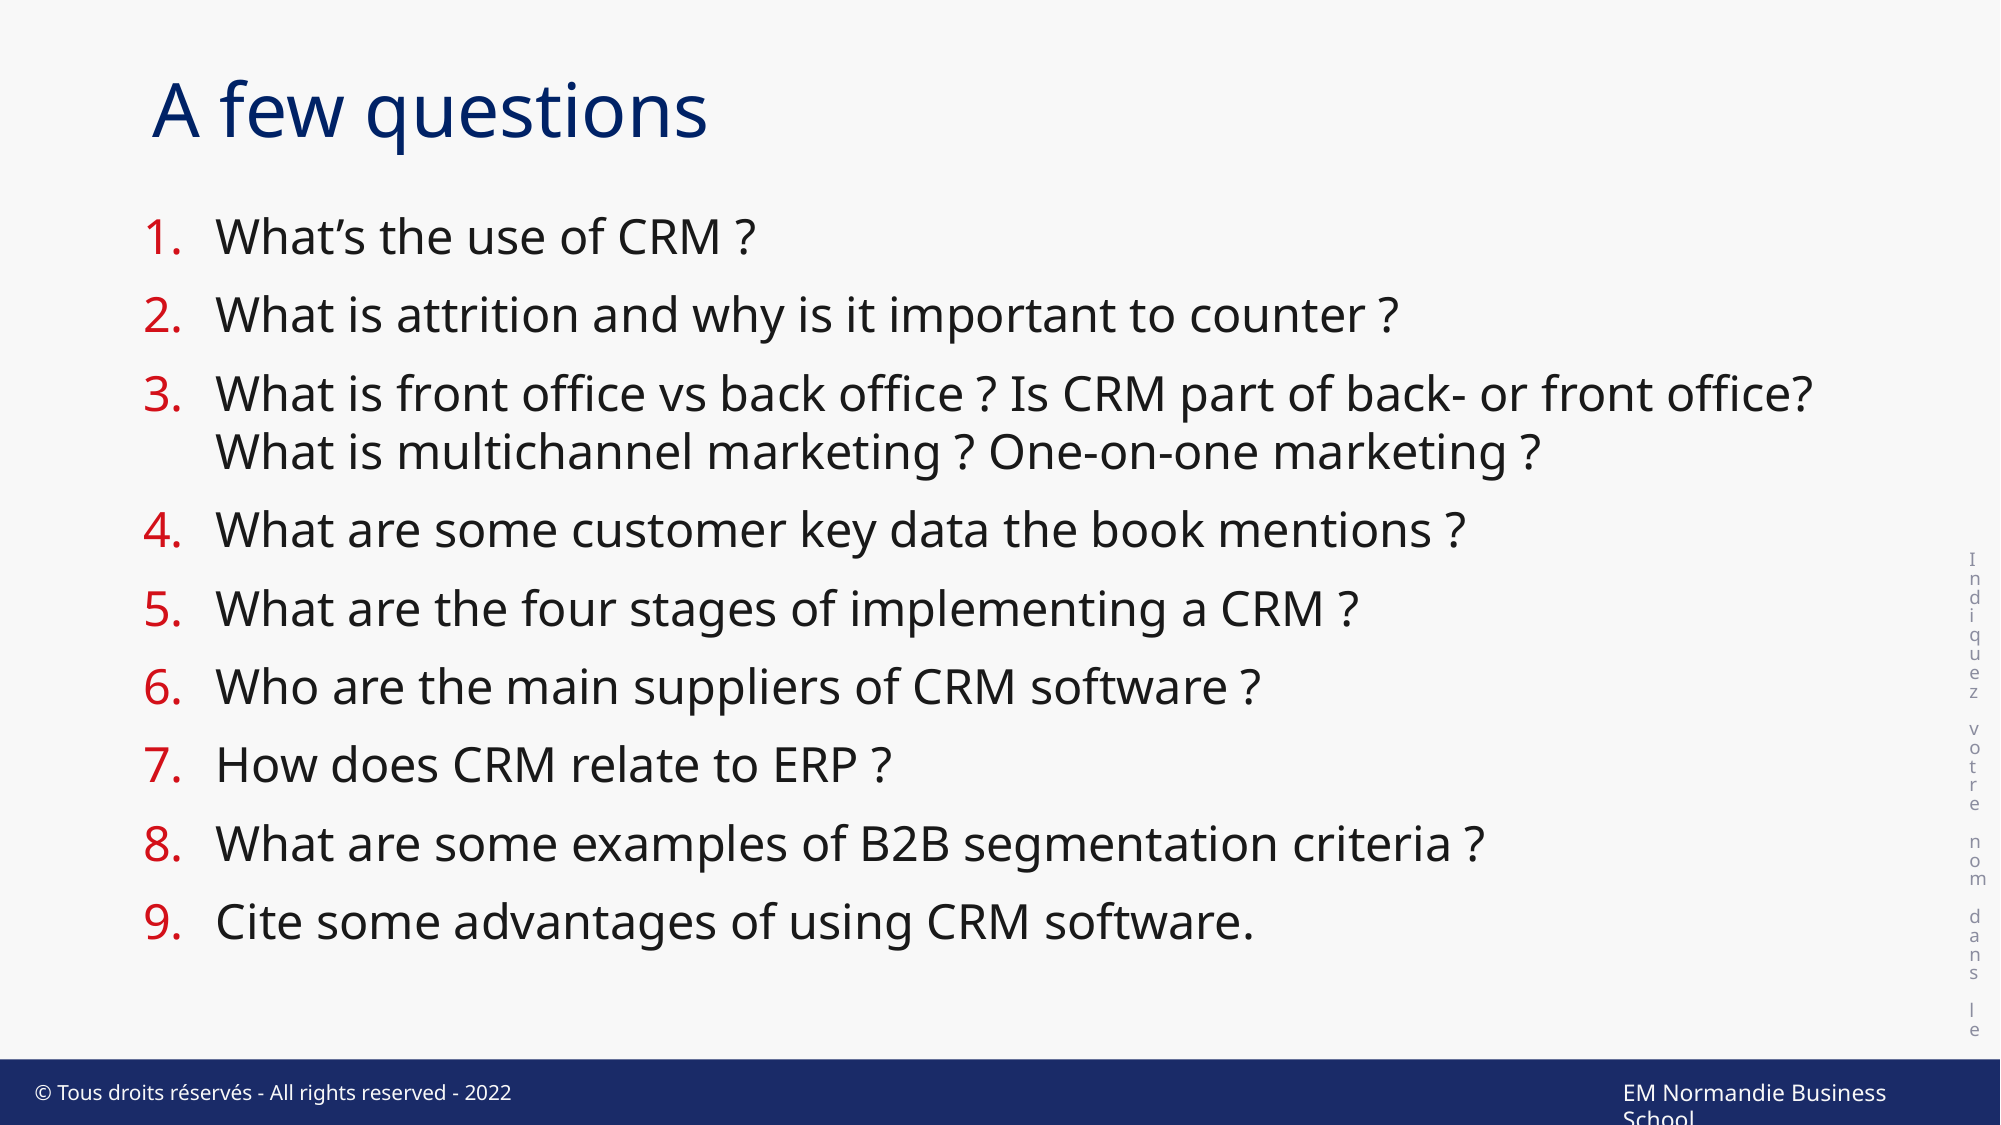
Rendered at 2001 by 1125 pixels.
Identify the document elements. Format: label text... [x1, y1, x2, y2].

list What’s the use of CRM ? What is attrition and why is it important to counter ? What is front office vs back office ? Is CRM part of back- or front office? What is multichannel marketing ? One-on-one marketing ? What are some customer key data the book mentions ? What are the four stages of implementing a CRM ? Who are the main suppliers of CRM software ? How does CRM relate to ERP ? What are some examples of B2B segmentation criteria ? Cite some advantages of using CRM software. [117, 198, 1896, 962]
title A few questions [137, 59, 1863, 167]
footer Indiquez votre nom dans le pied de page [1954, 73, 1989, 1048]
